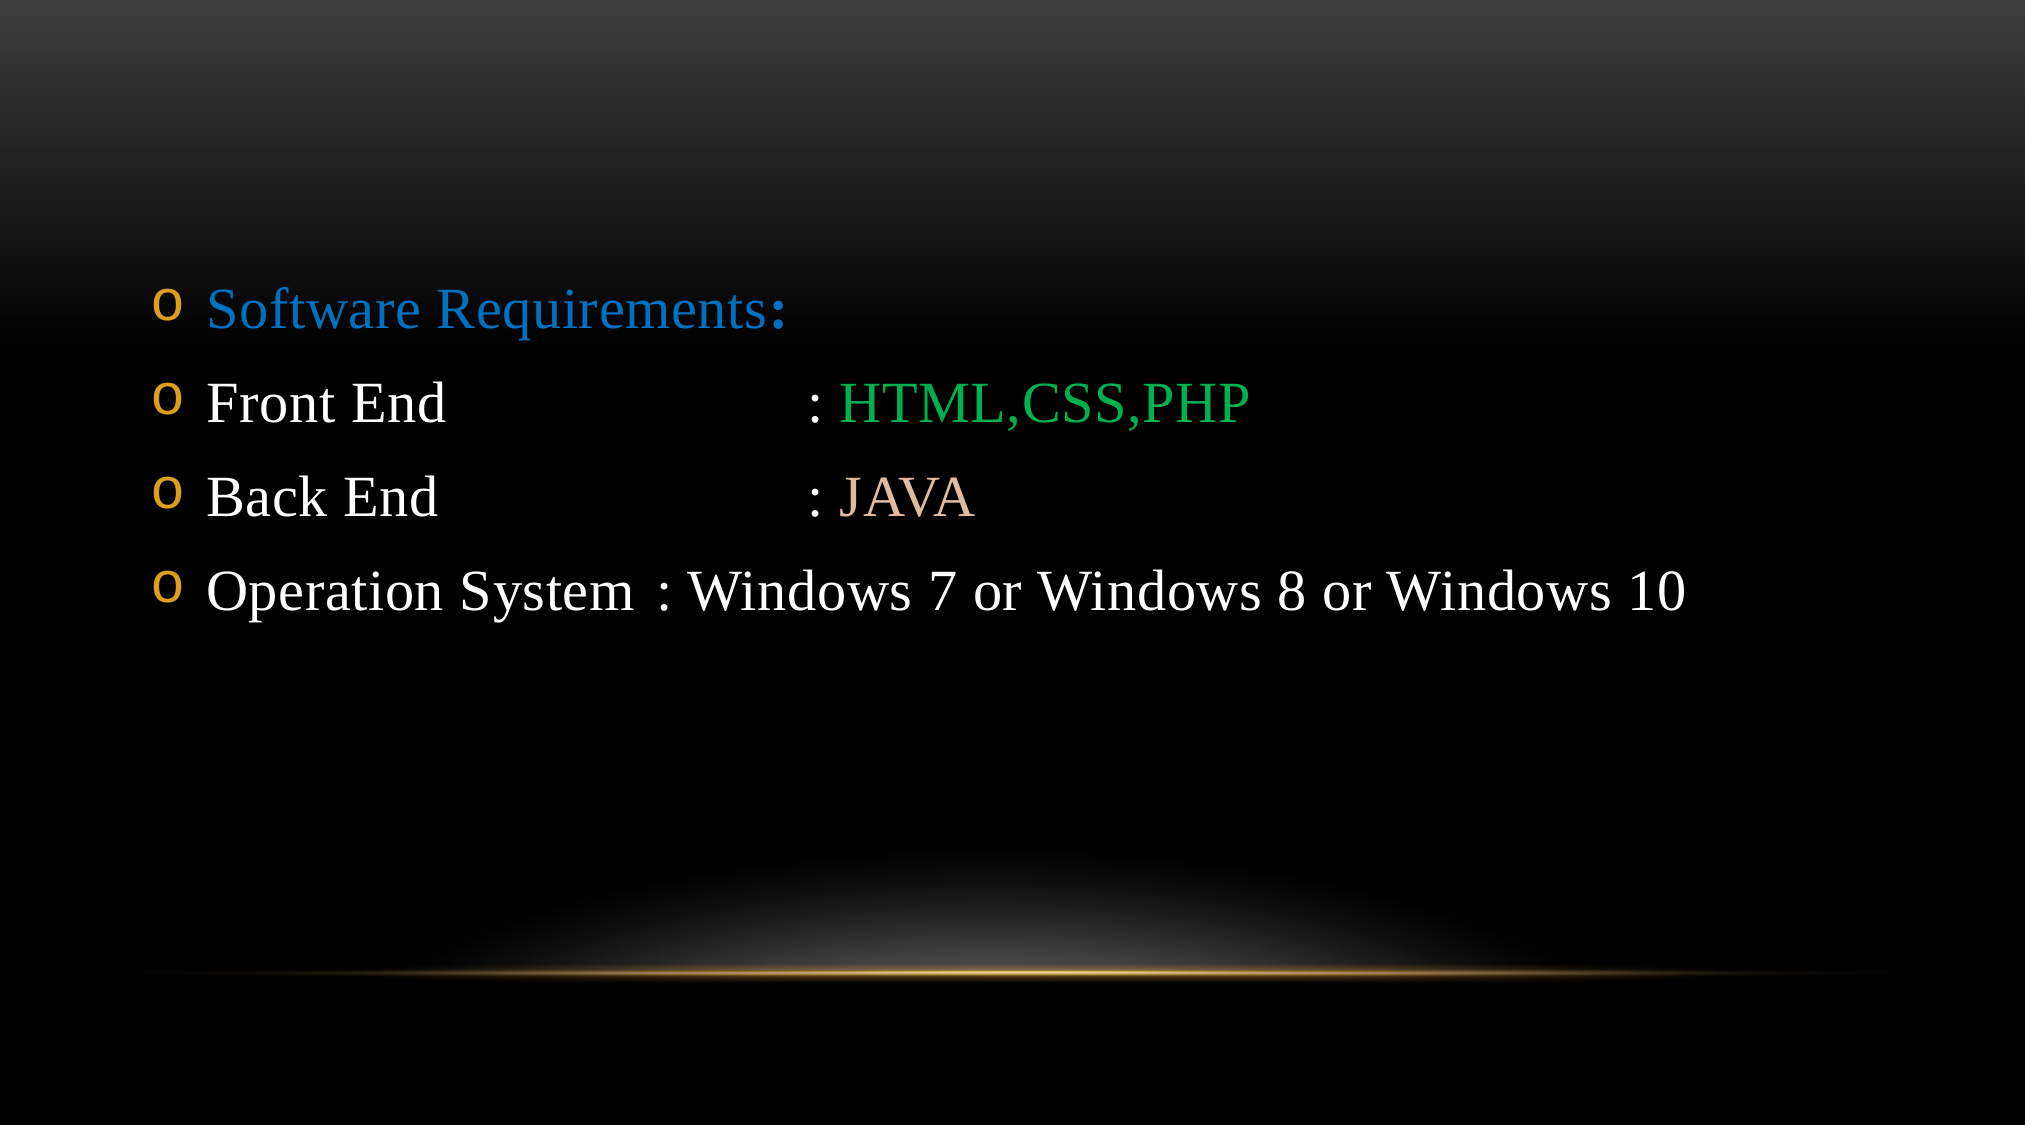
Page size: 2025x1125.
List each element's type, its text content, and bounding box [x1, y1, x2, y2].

picture [0, 0, 2025, 1125]
list Software Requirements: Front End : HTML,CSS,PHP Back End : JAVA Operation System : Windows 7 or Windows 8 or Windows 10 [135, 262, 1890, 938]
